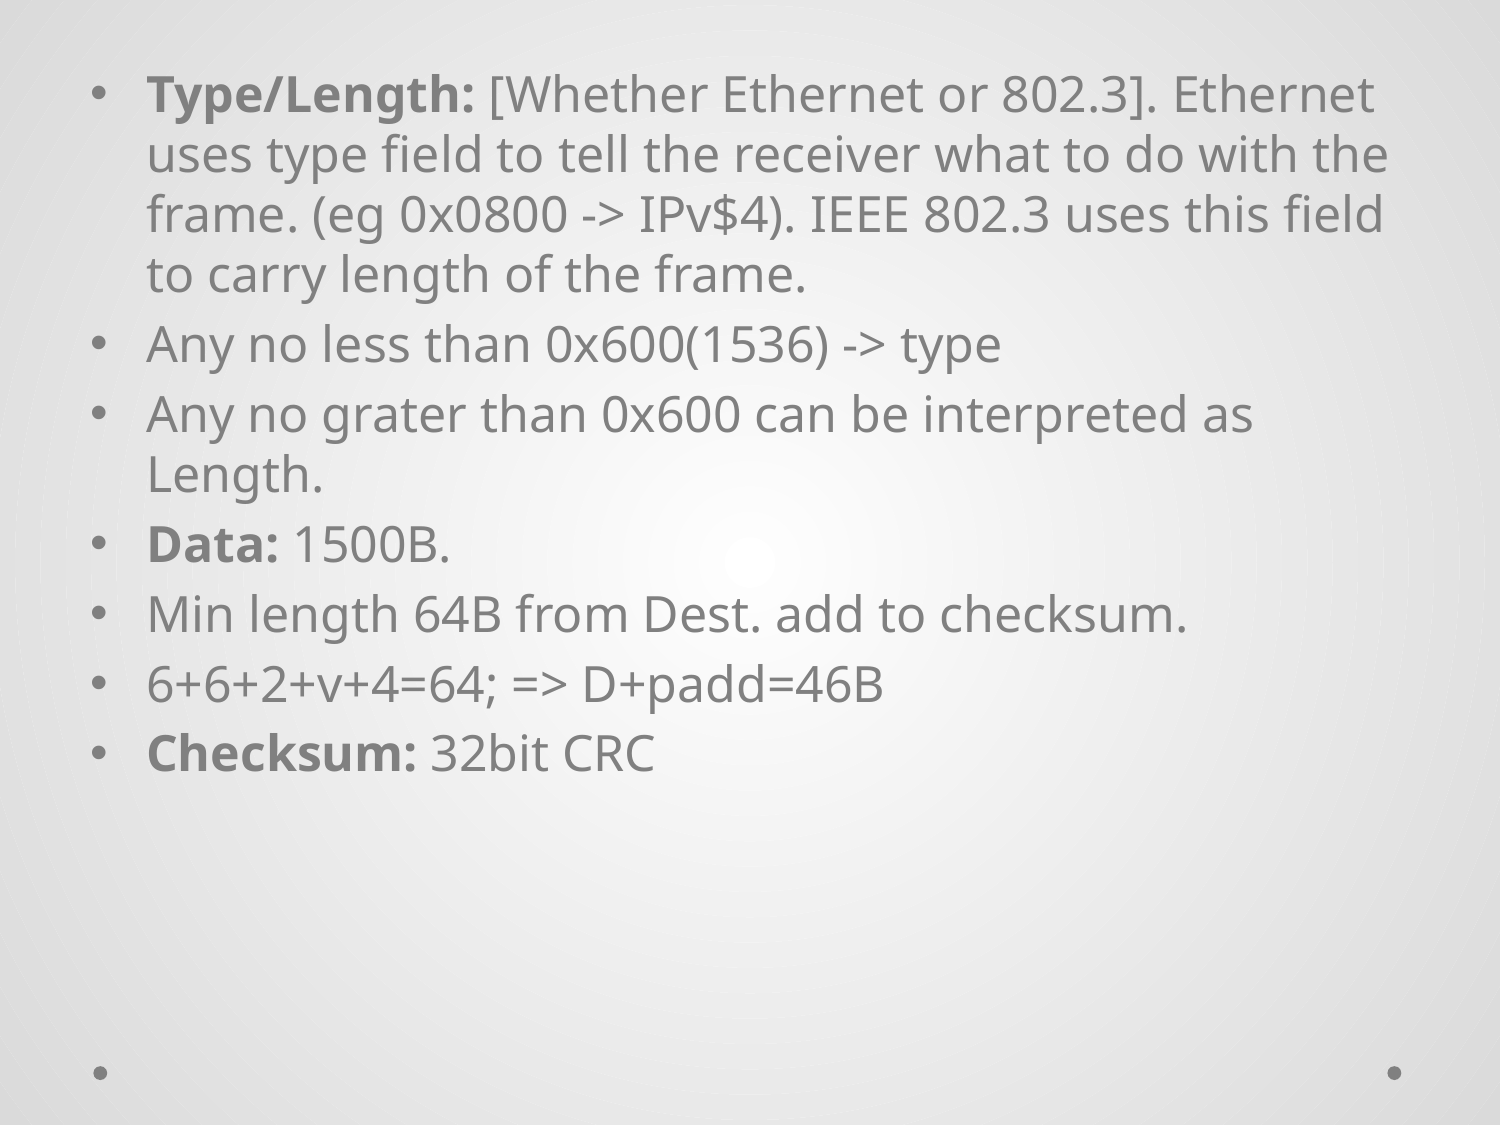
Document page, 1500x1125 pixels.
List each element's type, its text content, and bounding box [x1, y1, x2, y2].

list Type/Length: [Whether Ethernet or 802.3]. Ethernet uses type field to tell the receiver what to do with the frame. (eg 0x0800 -> IPv$4). IEEE 802.3 uses this field to carry length of the frame. Any no less than 0x600(1536) -> type Any no grater than 0x600 can be interpreted as Length. Data: 1500B. Min length 64B from Dest. add to checksum. 6+6+2+v+4=64; => D+padd=46B Checksum: 32bit CRC [75, 54, 1425, 1005]
